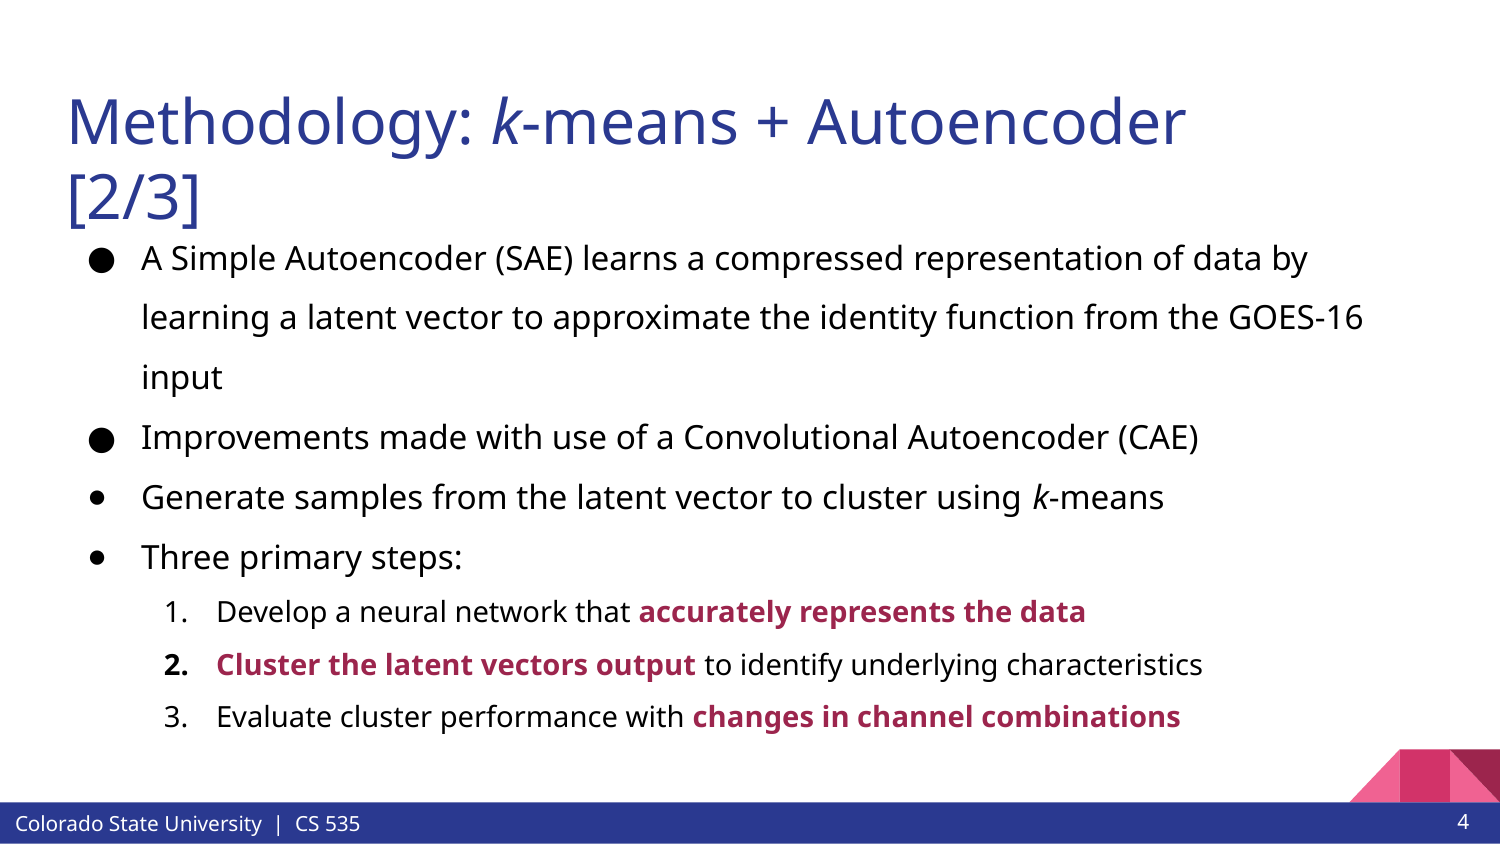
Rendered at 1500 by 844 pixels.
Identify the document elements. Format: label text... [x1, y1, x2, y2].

list A Simple Autoencoder (SAE) learns a compressed representation of data by learning a latent vector to approximate the identity function from the GOES-16 input Improvements made with use of a Convolutional Autoencoder (CAE) Generate samples from the latent vector to cluster using k-means Three primary steps: Develop a neural network that accurately represents the data Cluster the latent vectors output to identify underlying characteristics Evaluate cluster performance with changes in channel combinations [51, 201, 1449, 750]
slide_number 4 [1394, 790, 1484, 844]
title Methodology: k-means + Autoencoder [2/3] [51, 67, 1449, 167]
